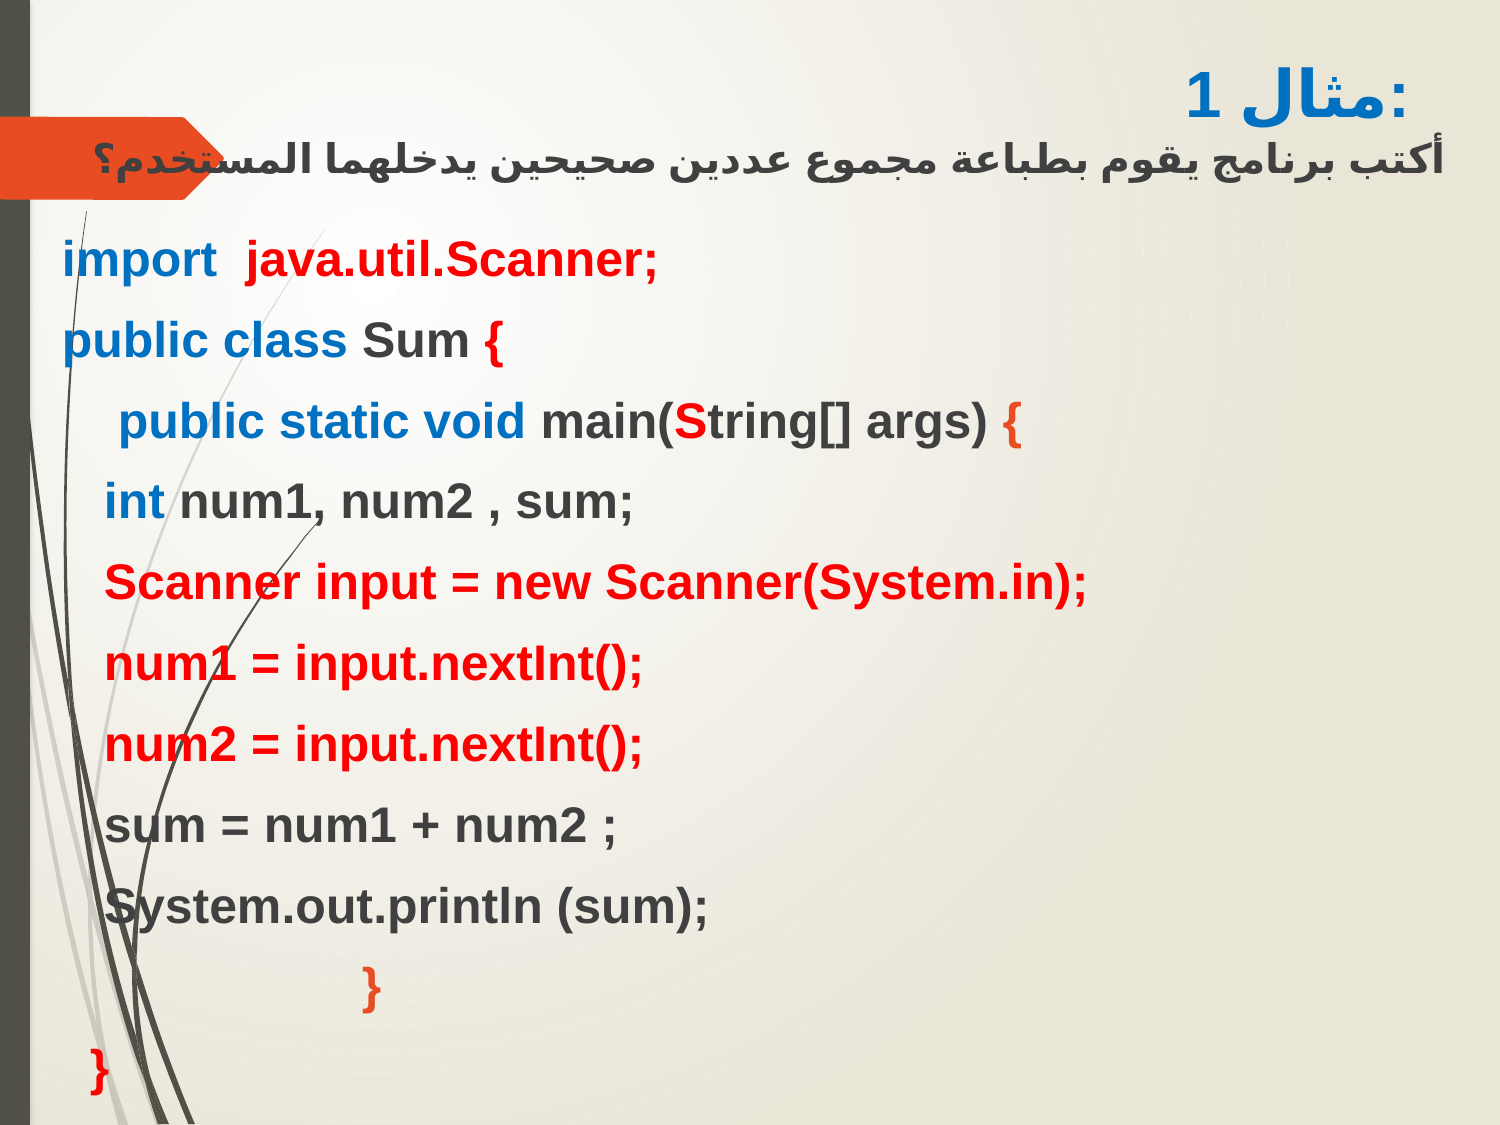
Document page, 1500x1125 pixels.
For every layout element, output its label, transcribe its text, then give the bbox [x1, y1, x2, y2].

list أكتب برنامج يقوم بطباعة مجموع عددين صحيحين يدخلهما المستخدم؟ [75, 125, 1463, 219]
text_box import java.util.Scanner; public class Sum { public static void main(String[] args) { int num1, num2 , sum; Scanner input = new Scanner(System.in); num1 = input.nextInt(); num2 = input.nextInt(); sum = num1 + num2 ; System.out.println (sum); } } [46, 218, 1454, 1113]
title مثال 1: [75, 45, 1425, 125]
